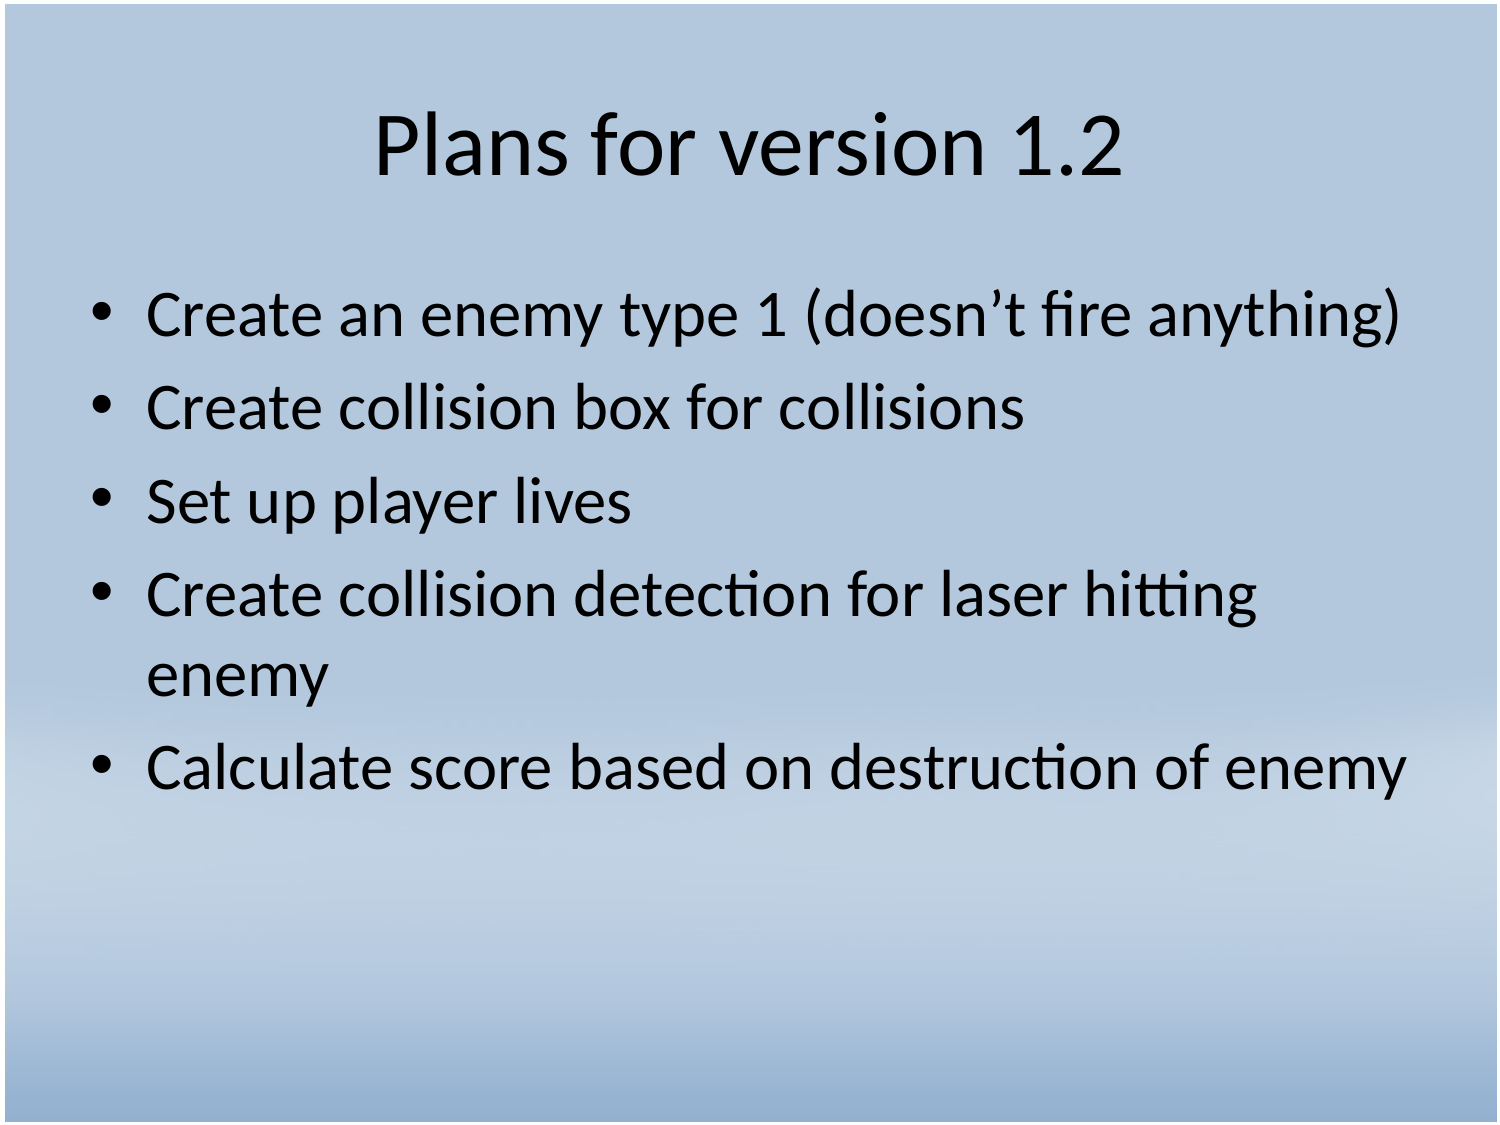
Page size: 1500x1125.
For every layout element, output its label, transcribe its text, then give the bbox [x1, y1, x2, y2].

picture [0, 0, 1500, 1125]
title Plans for version 1.2 [74, 44, 1426, 233]
list Create an enemy type 1 (doesn’t fire anything) Create collision box for collisions Set up player lives Create collision detection for laser hitting enemy Calculate score based on destruction of enemy [74, 262, 1426, 1006]
